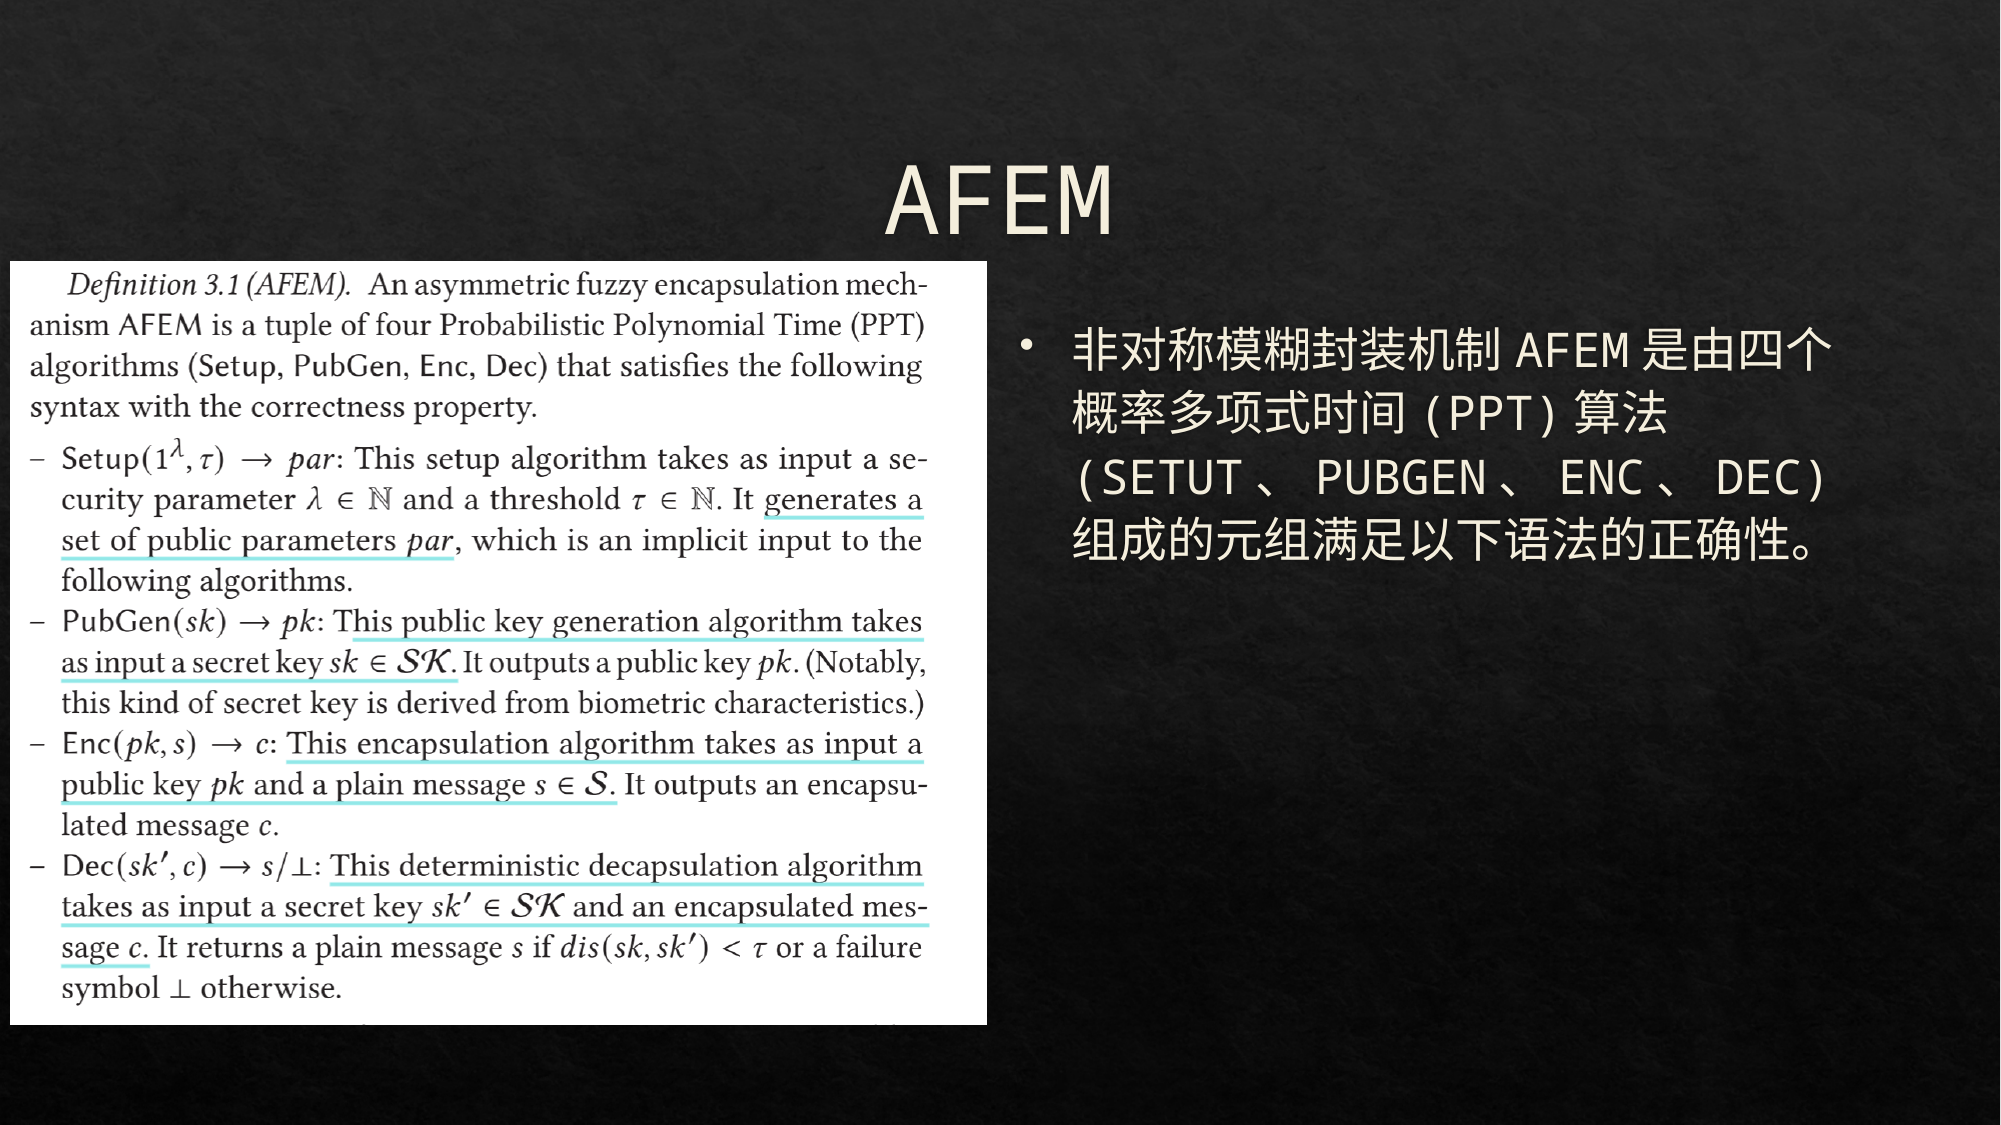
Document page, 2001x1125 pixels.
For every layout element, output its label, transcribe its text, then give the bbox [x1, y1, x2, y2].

title AFEM [149, 99, 1849, 307]
picture [10, 261, 987, 1026]
list 非对称模糊封装机制AFEM是由四个概率多项式时间(PPT)算法(SETUT、PUBGEN、ENC、DEC)组成的元组满足以下语法的正确性。 [999, 306, 1849, 988]
